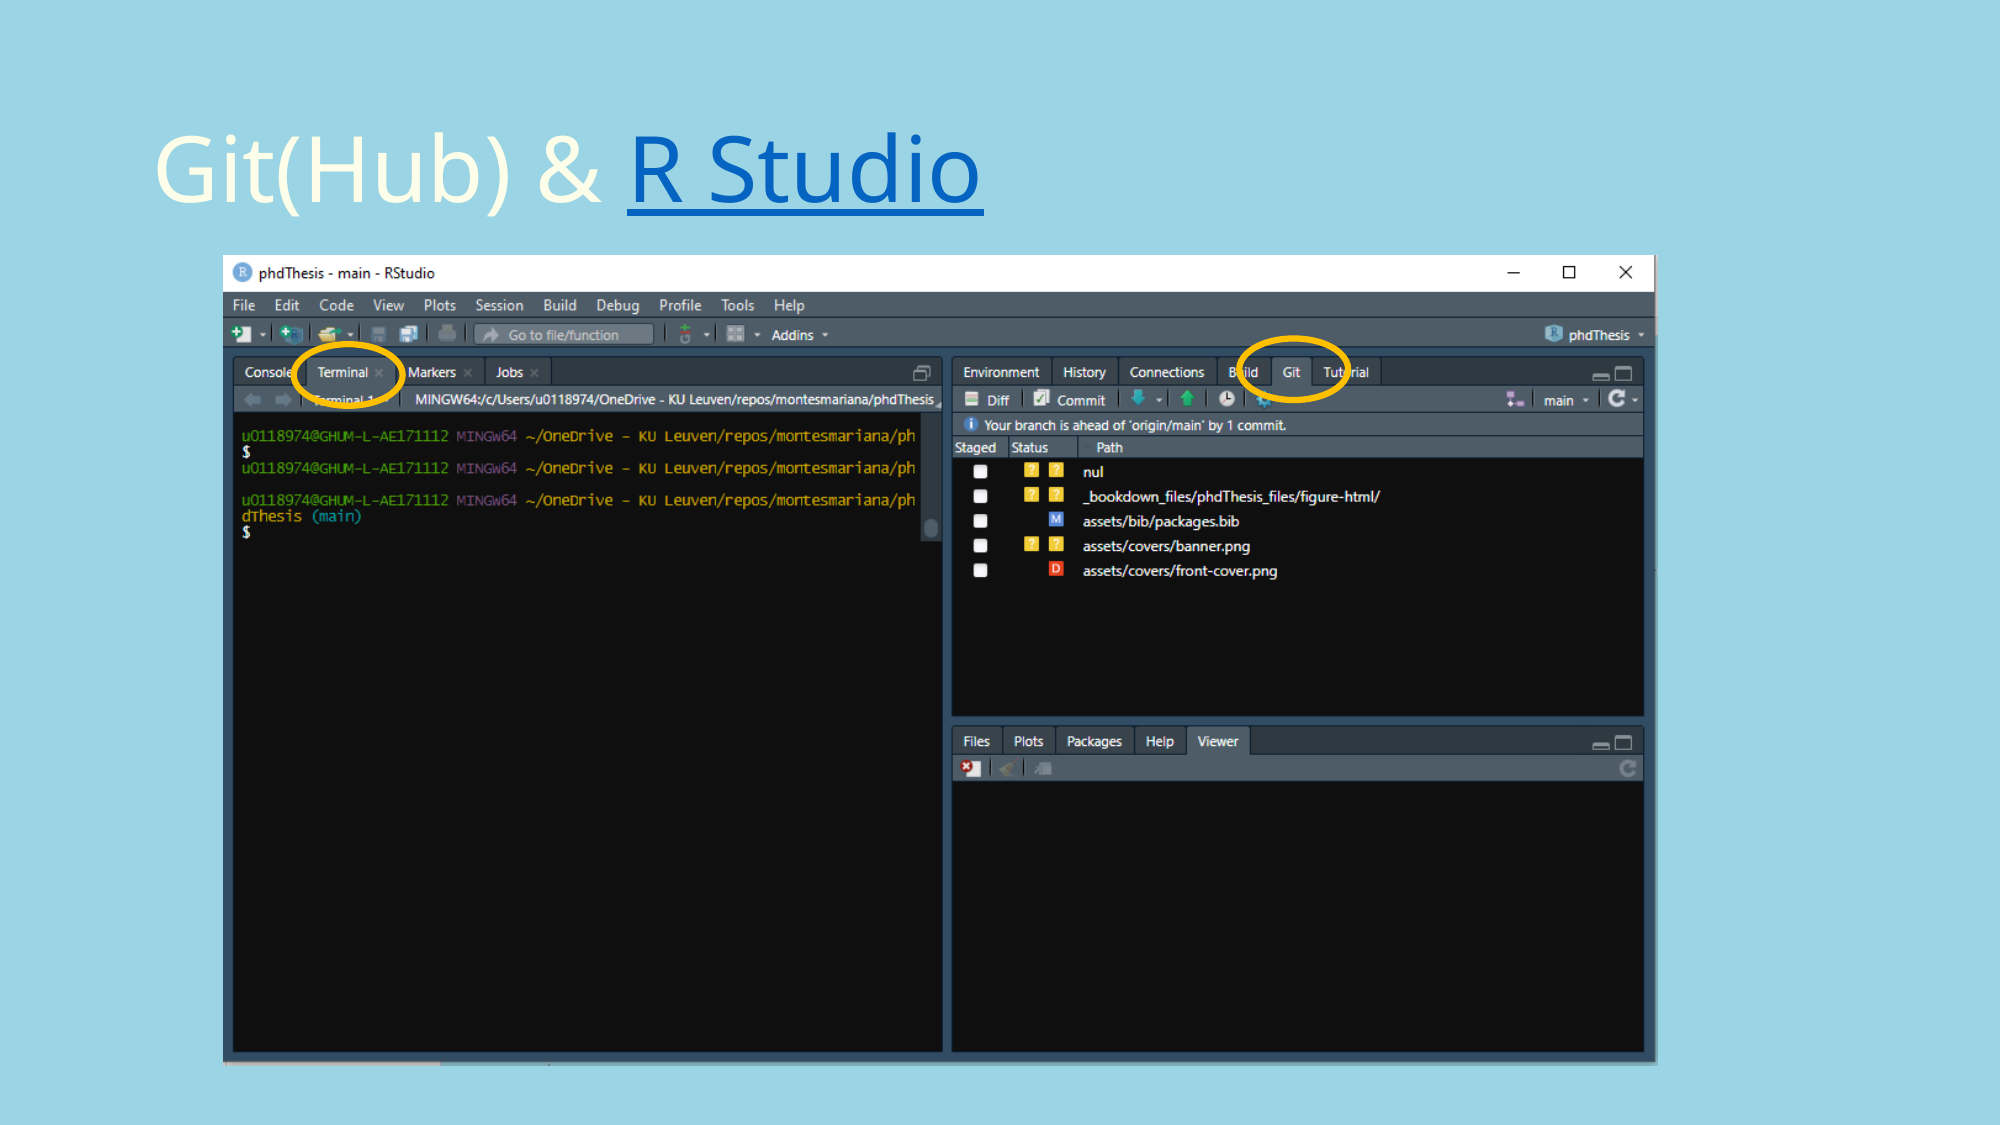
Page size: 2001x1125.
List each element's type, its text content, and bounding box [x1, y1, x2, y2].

picture [223, 255, 1658, 1066]
title Git(Hub) & R Studio [137, 59, 1863, 278]
